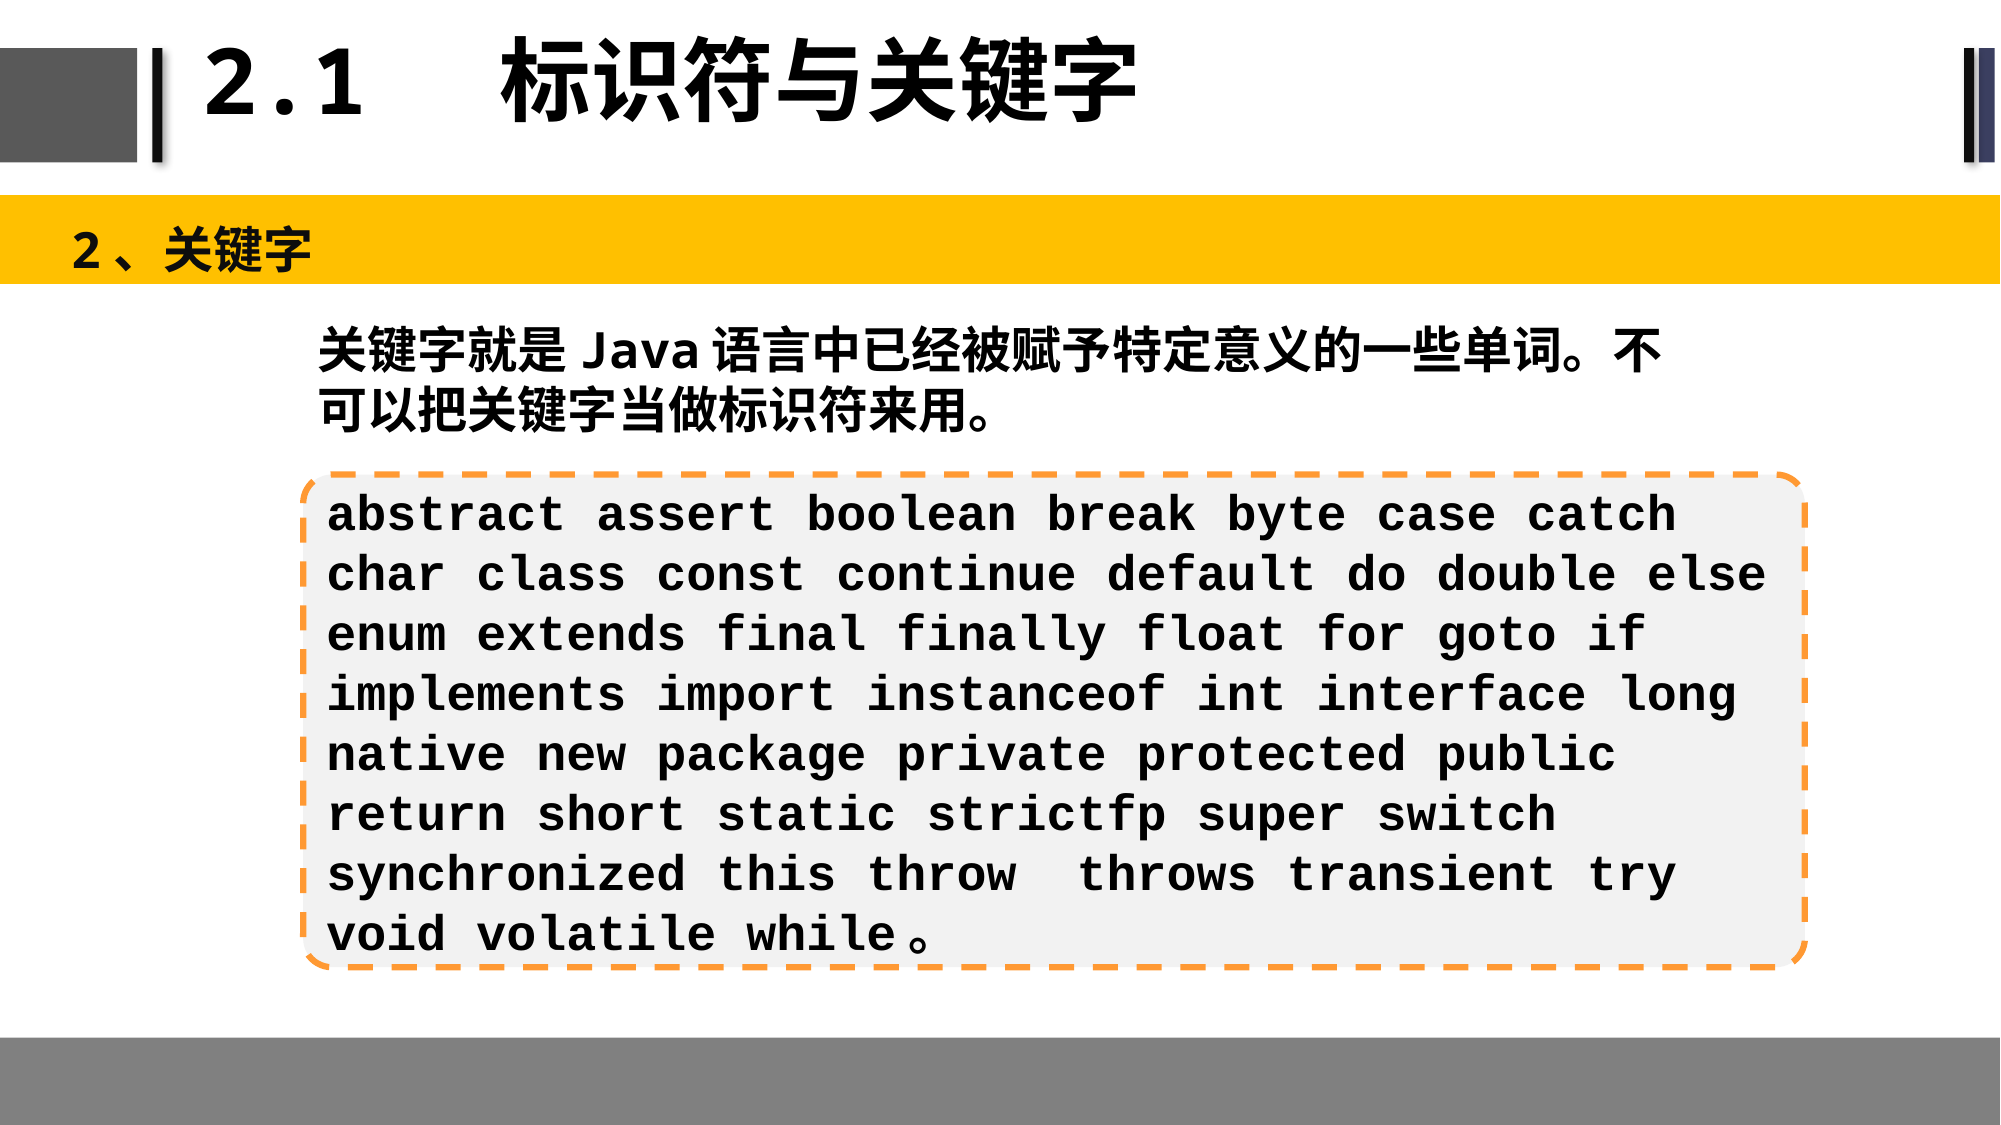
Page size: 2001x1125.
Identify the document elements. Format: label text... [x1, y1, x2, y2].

title 2.1 标识符与关键字 [187, 2, 1459, 168]
text_box abstract assert boolean break byte case catch char class const continue default do double else enum extends final finally float for goto if implements import instanceof int interface long native new package private protected public return short static strictfp super switch synchronized this throw throws transient try void volatile while。 [302, 473, 1806, 969]
text_box 关键字就是Java语言中已经被赋予特定意义的一些单词。不可以把关键字当做标识符来用。 [303, 311, 1697, 446]
text_box [0, 1037, 2000, 1125]
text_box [0, 194, 2000, 284]
